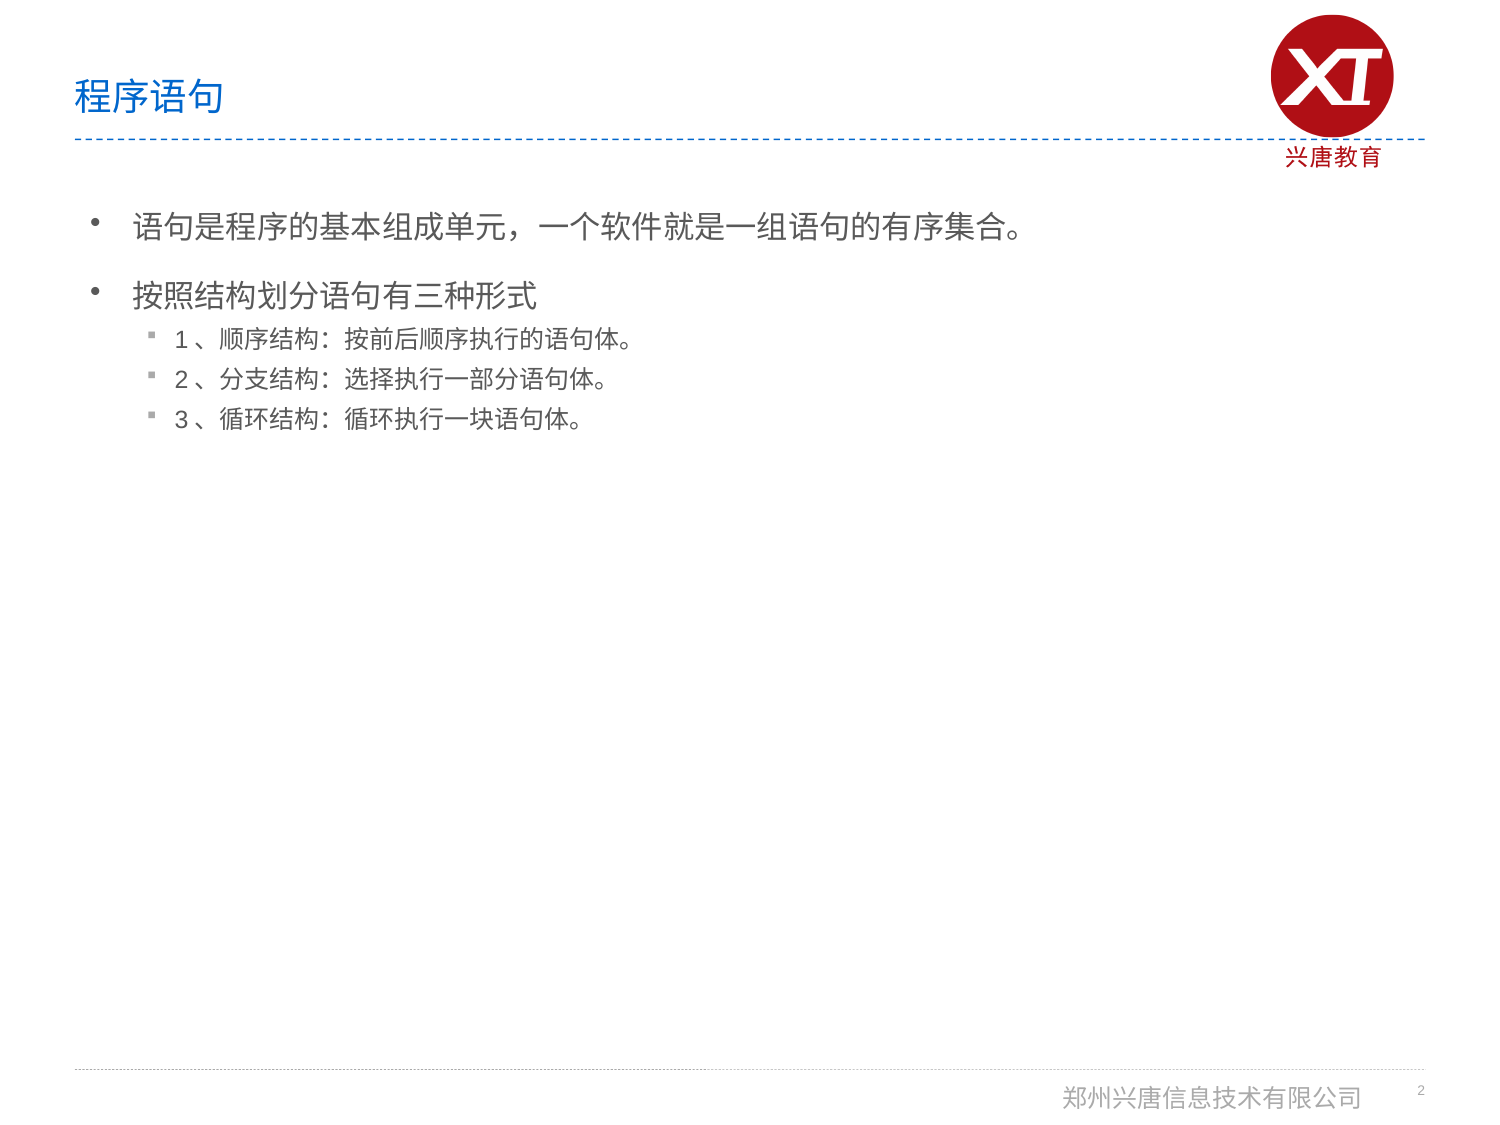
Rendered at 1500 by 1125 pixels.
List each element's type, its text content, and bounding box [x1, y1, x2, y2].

picture [1241, 6, 1425, 190]
list 语句是程序的基本组成单元，一个软件就是一组语句的有序集合。 按照结构划分语句有三种形式 1、顺序结构：按前后顺序执行的语句体。 2、分支结构：选择执行一部分语句体。 3、循环结构：循环执行一块语句体。 [75, 200, 1425, 1030]
slide_number 2 [1392, 1073, 1426, 1107]
title 程序语句 [74, 59, 1241, 138]
